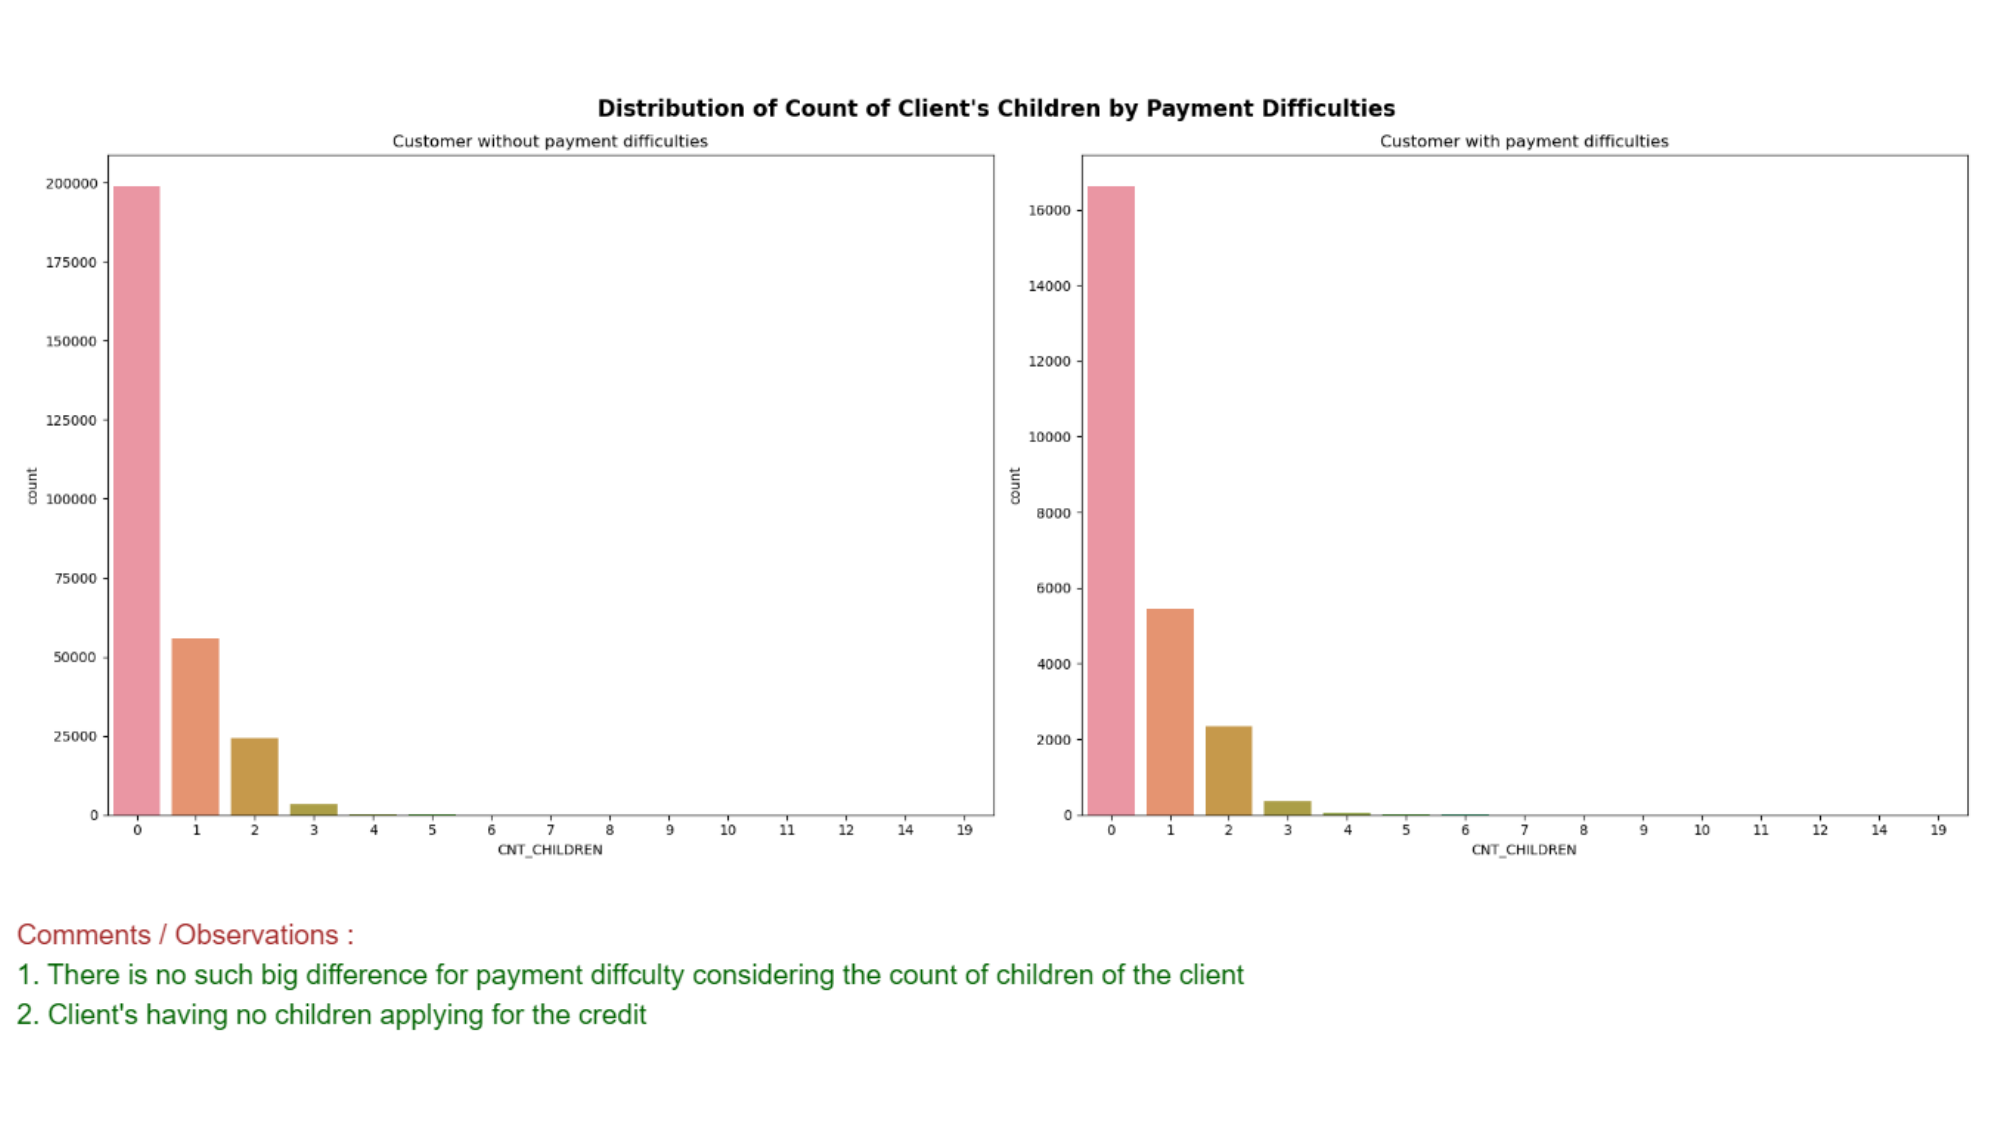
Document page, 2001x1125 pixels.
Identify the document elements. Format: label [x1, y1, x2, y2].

picture [0, 83, 2000, 1042]
